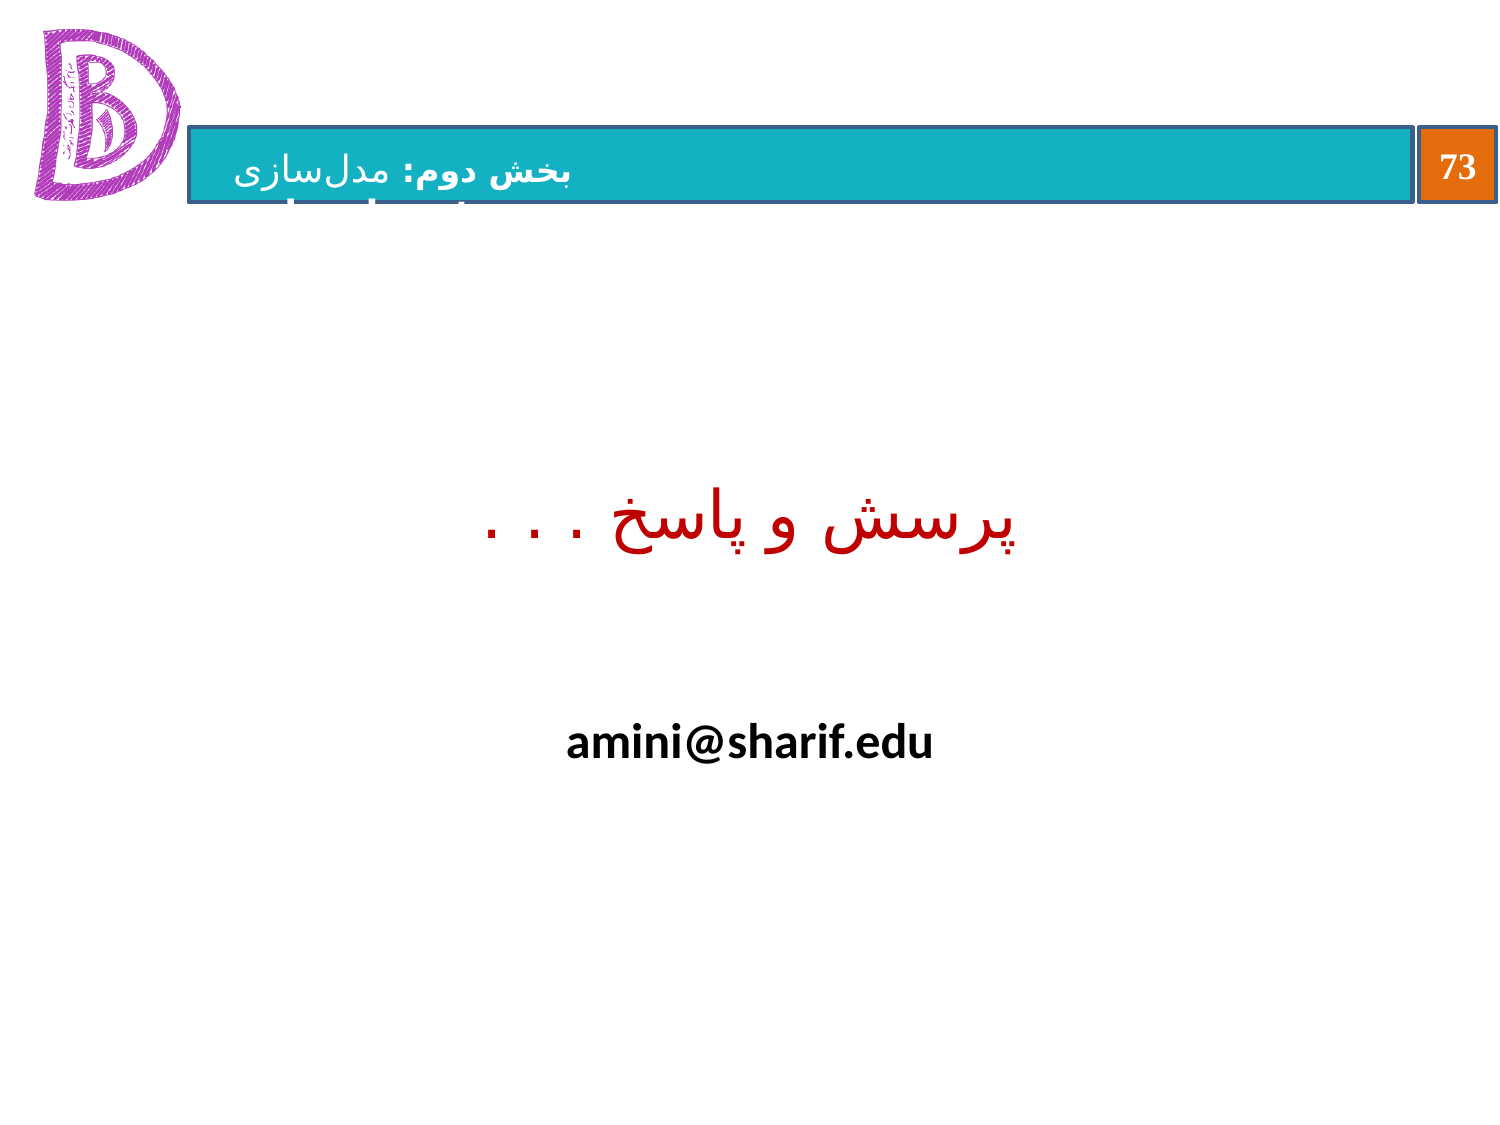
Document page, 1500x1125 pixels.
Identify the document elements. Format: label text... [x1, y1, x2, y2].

picture [12, 21, 202, 212]
list پرسش و پاسخ . . . amini@sharif.edu [37, 224, 1463, 1088]
